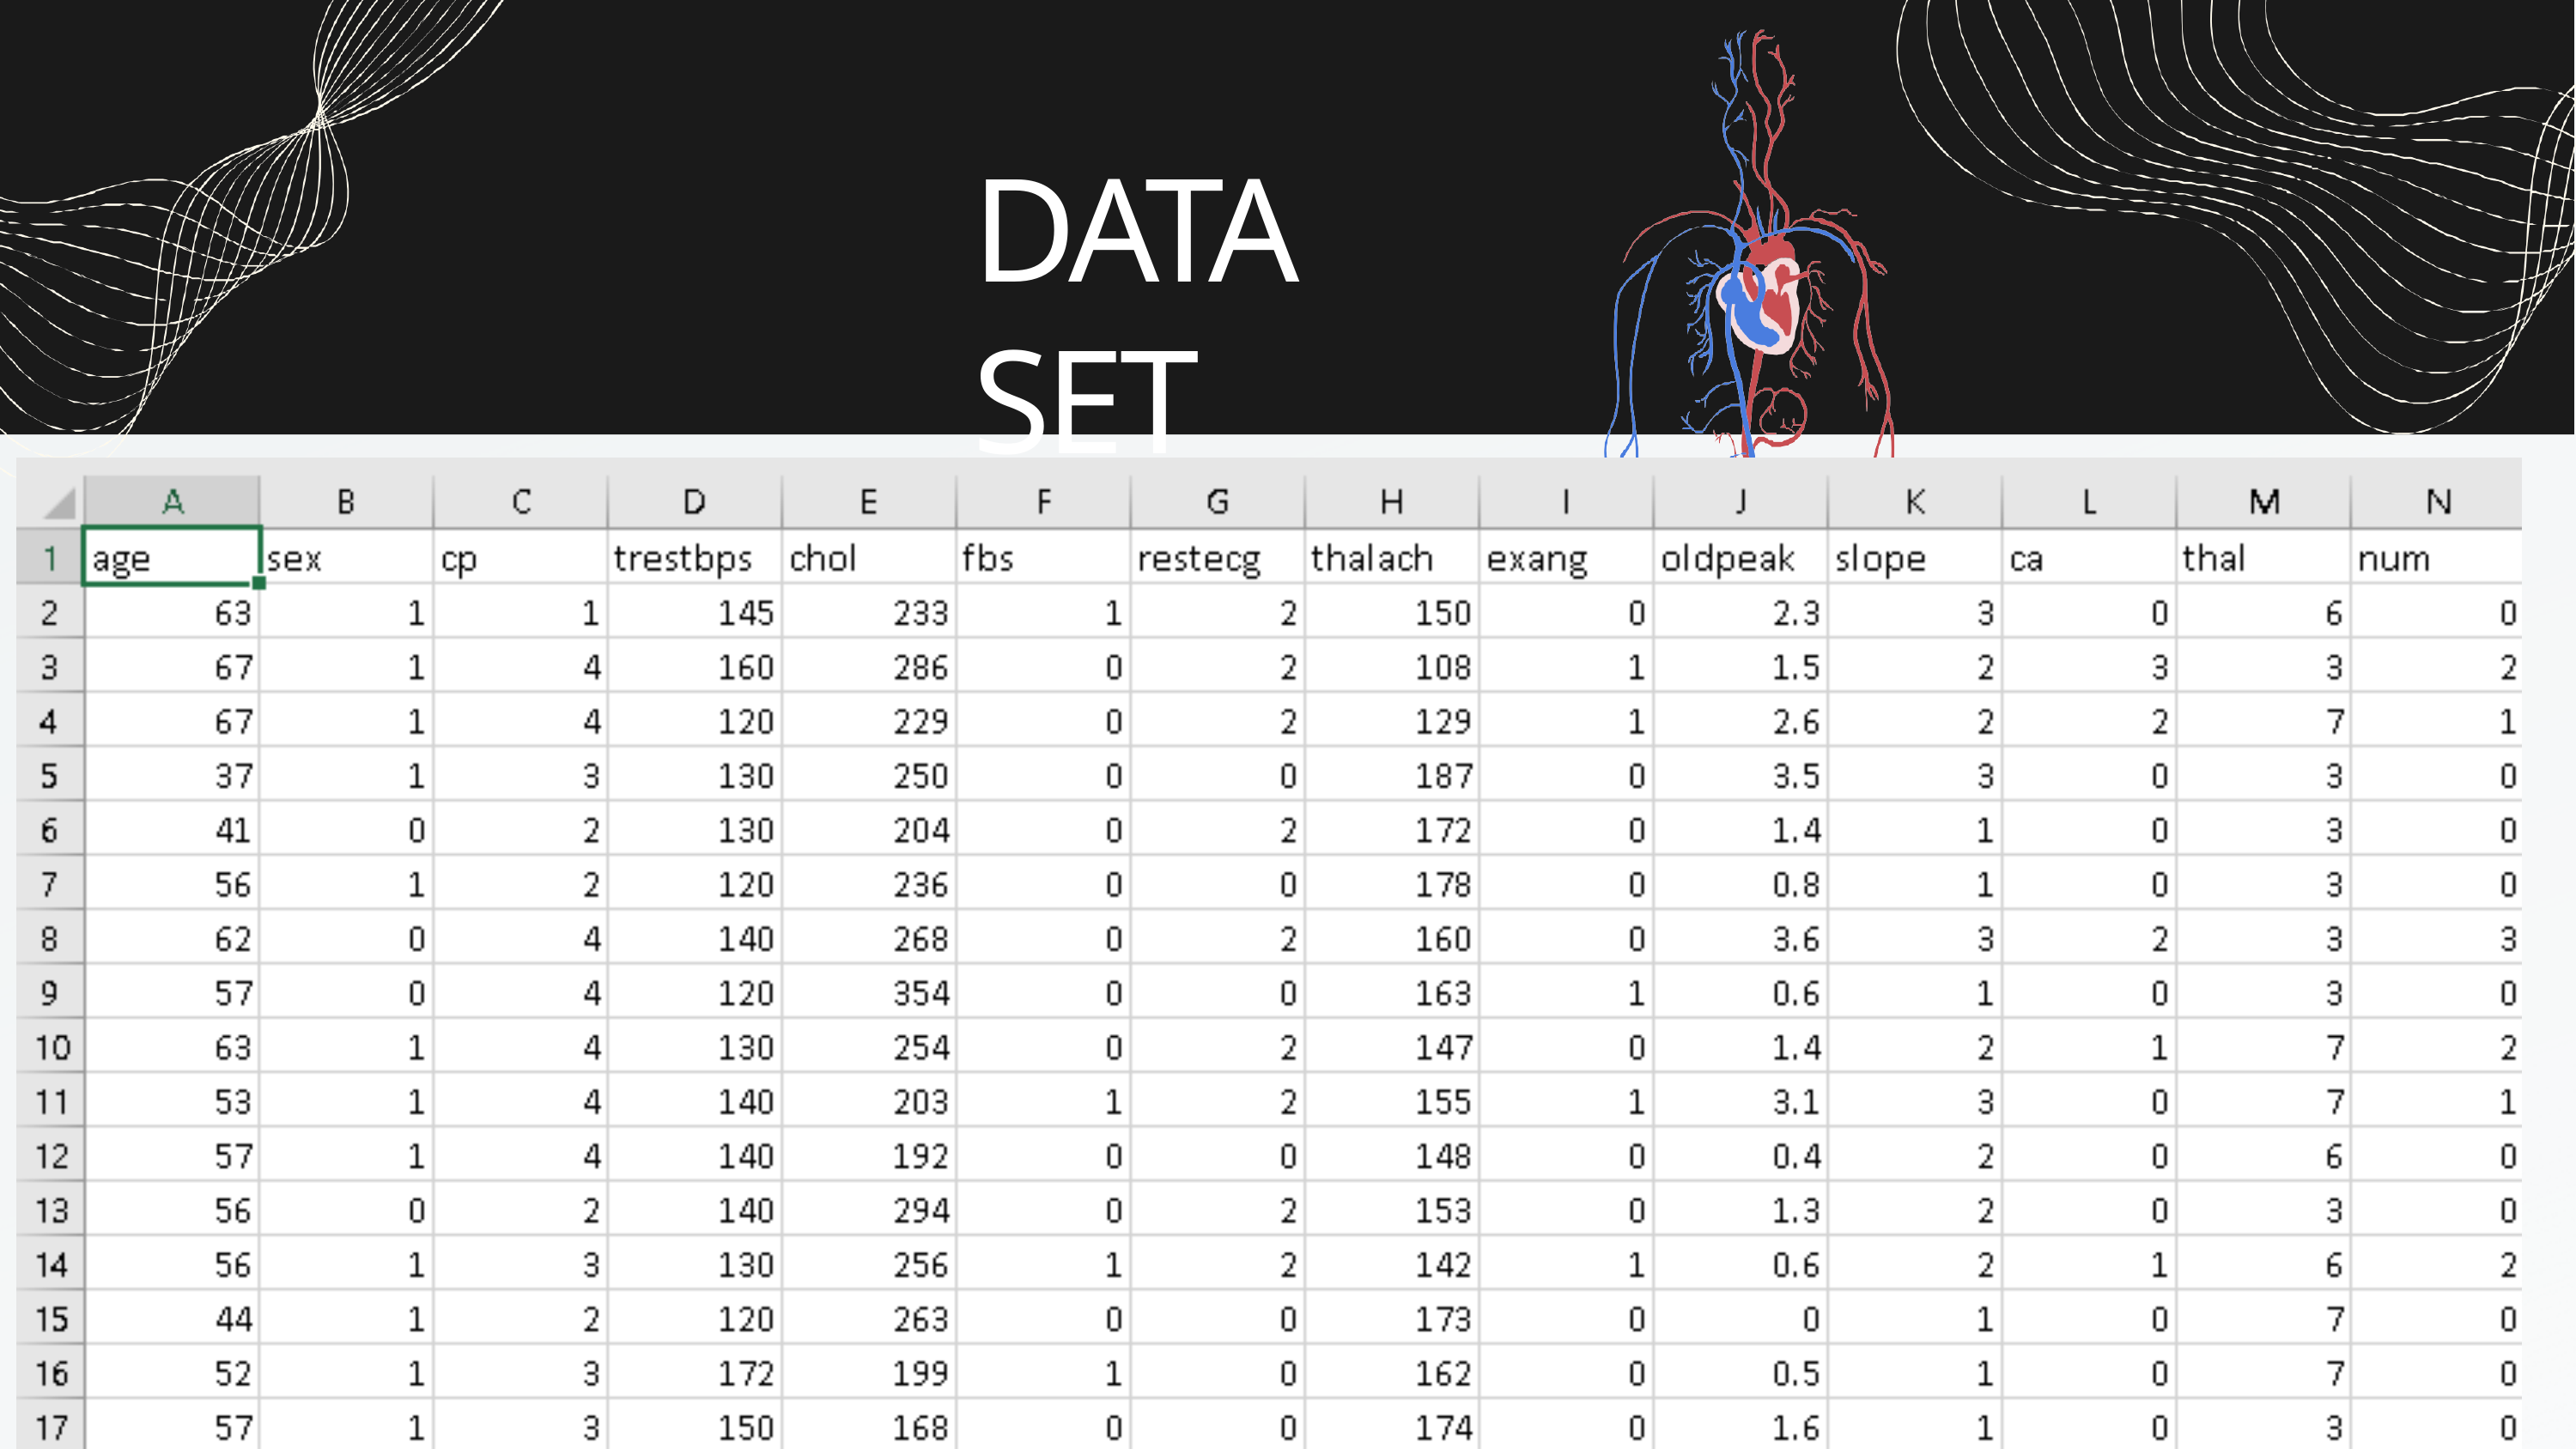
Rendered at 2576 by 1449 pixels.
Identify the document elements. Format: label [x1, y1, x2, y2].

text_box [0, 0, 2576, 1449]
